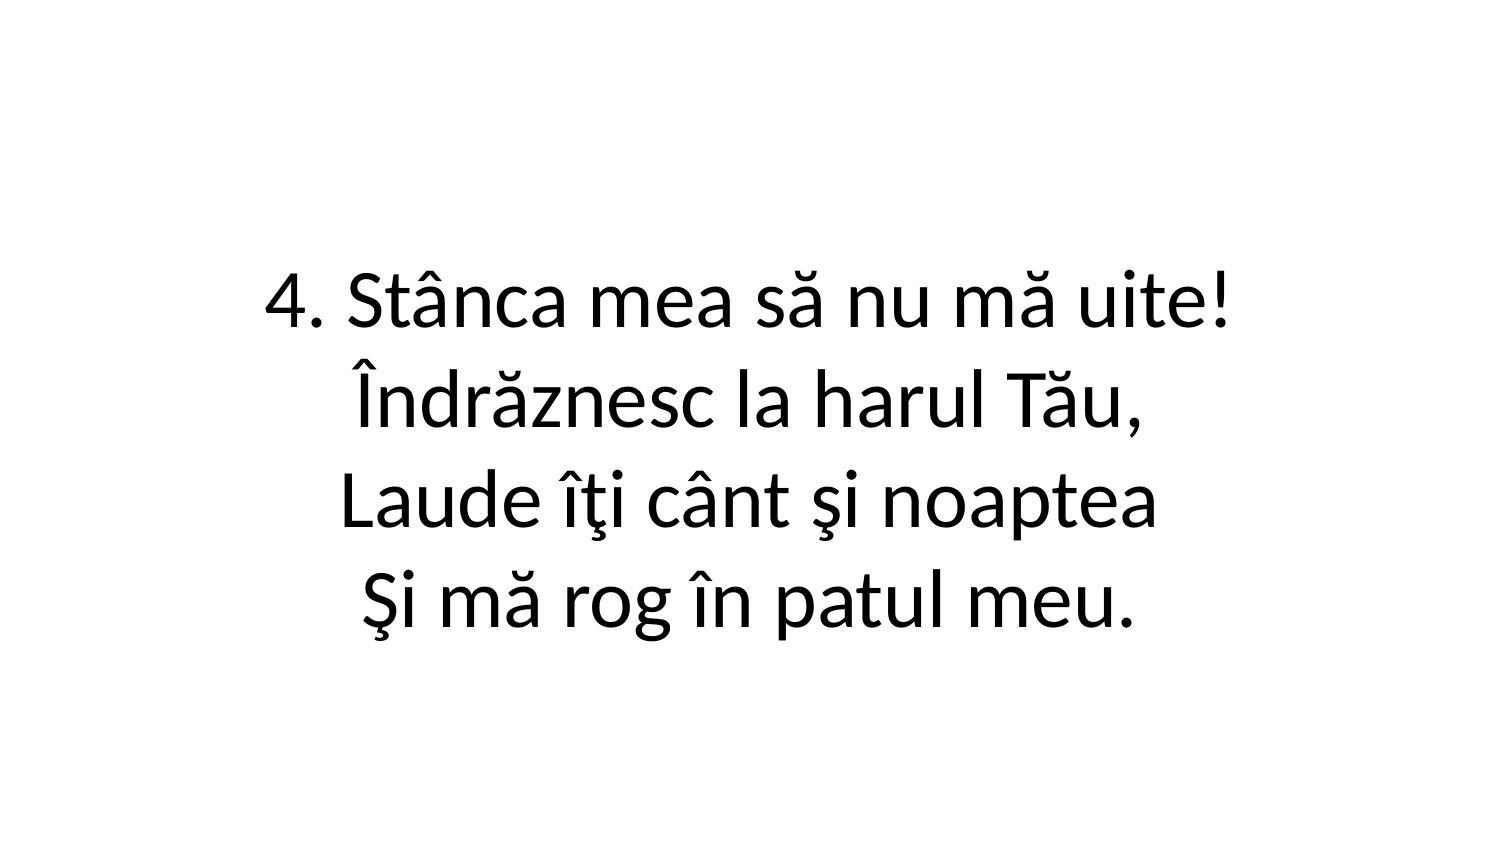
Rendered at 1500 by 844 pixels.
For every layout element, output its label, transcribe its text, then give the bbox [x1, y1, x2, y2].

text_box 4. Stânca mea să nu mă uite! Îndrăznesc la harul Tău, Laude îţi cânt şi noaptea Şi mă rog în patul meu. [249, 192, 1251, 652]
